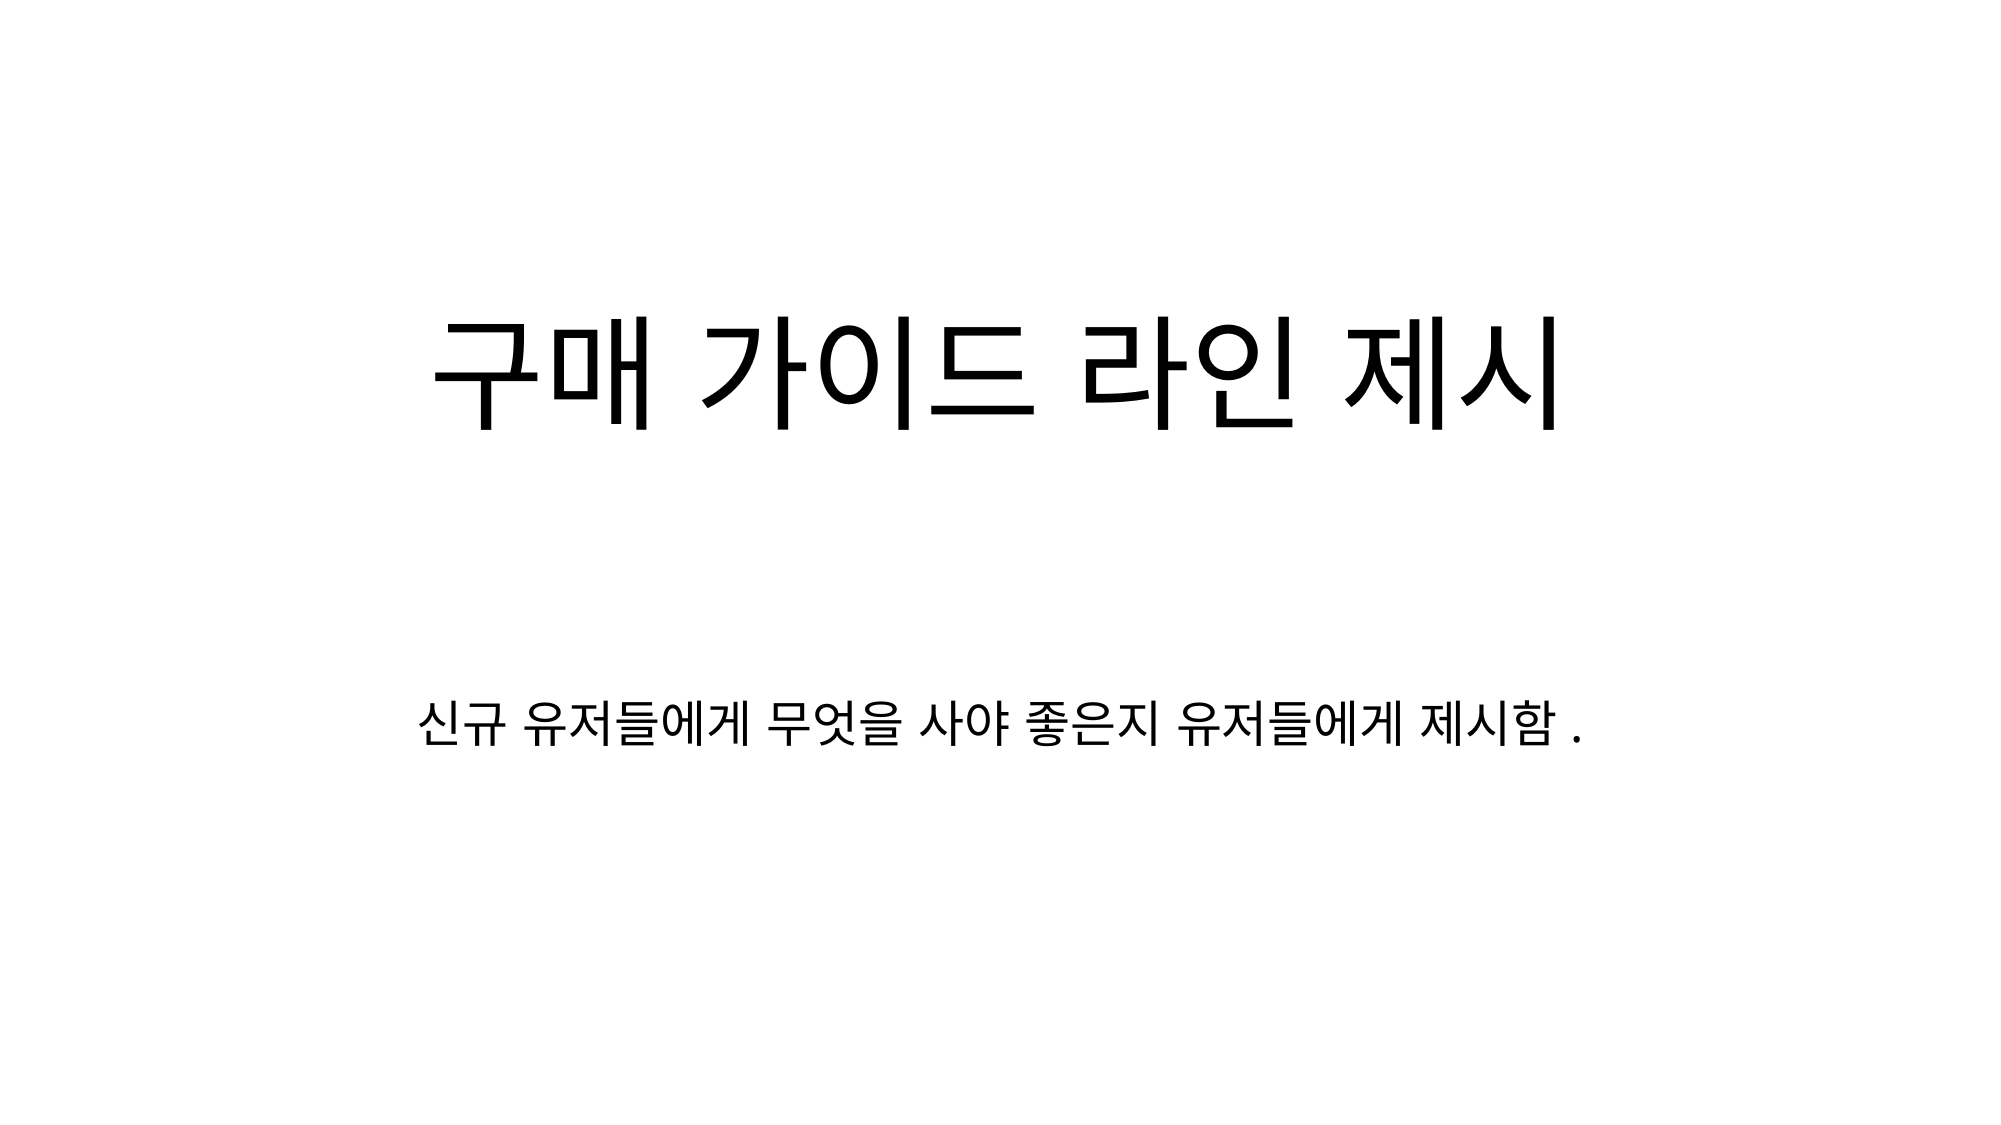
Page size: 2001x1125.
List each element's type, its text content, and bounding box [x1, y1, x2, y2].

title 구매 가이드 라인 제시 [249, 184, 1750, 576]
subtitle 신규 유저들에게 무엇을 사야 좋은지 유저들에게 제시함. [249, 590, 1750, 863]
